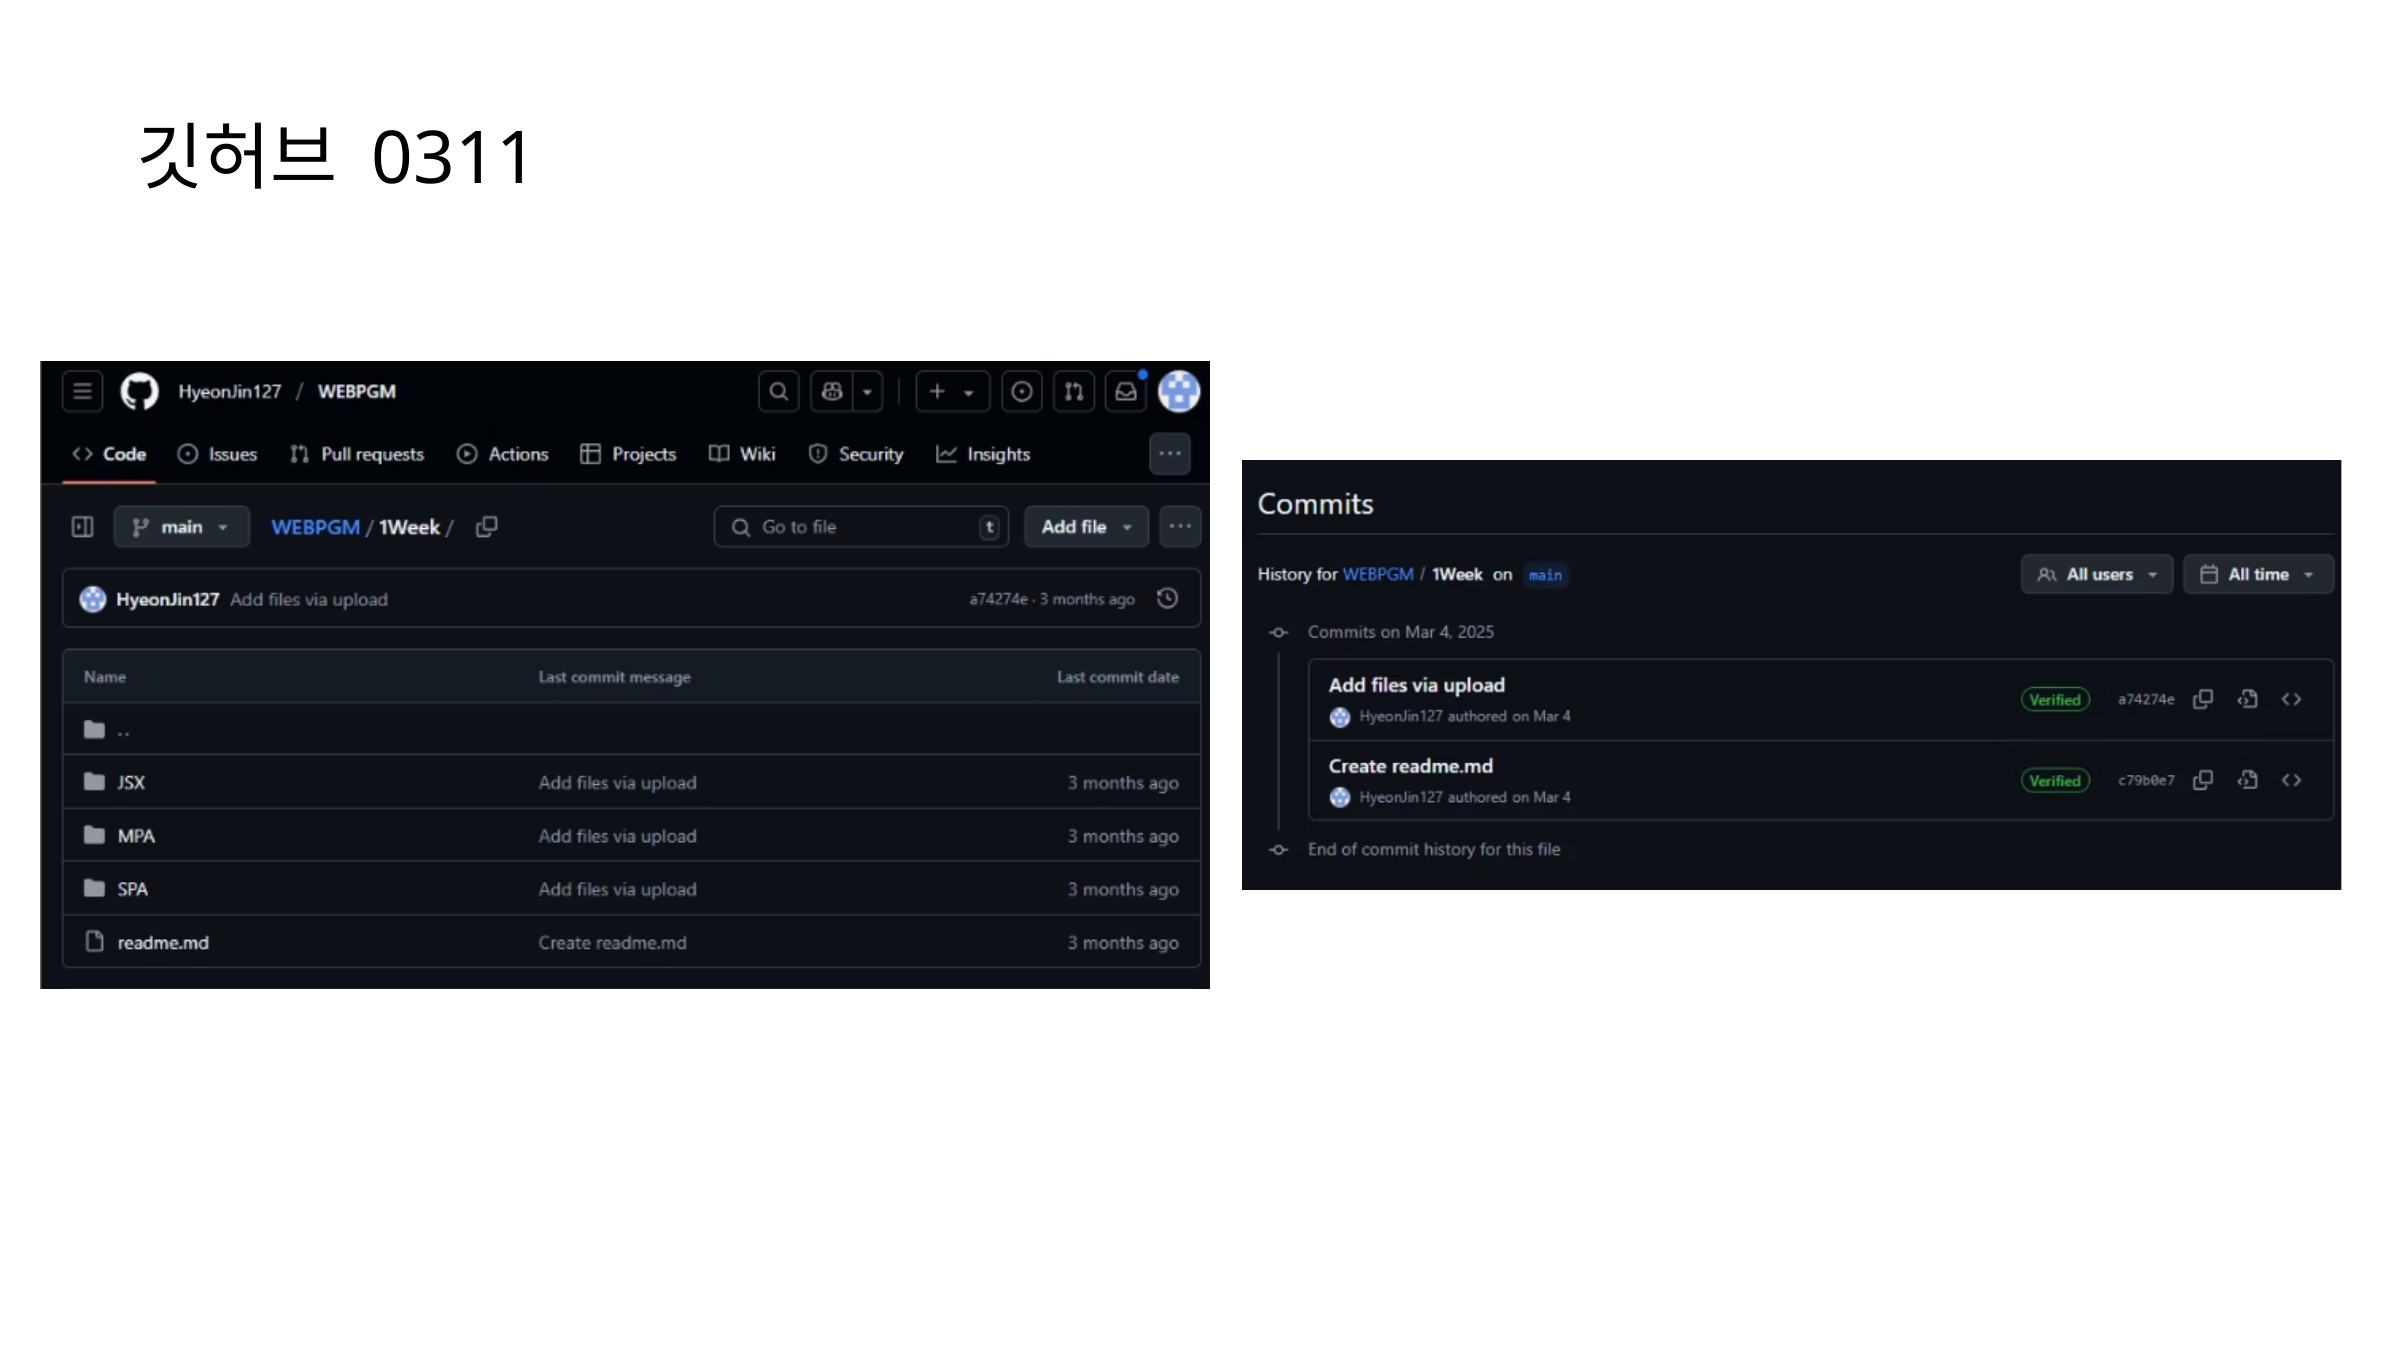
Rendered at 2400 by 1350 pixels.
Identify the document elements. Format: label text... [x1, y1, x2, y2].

picture [1242, 460, 2342, 890]
picture [40, 361, 1225, 989]
text_box 깃허브 0311 [136, 107, 869, 199]
